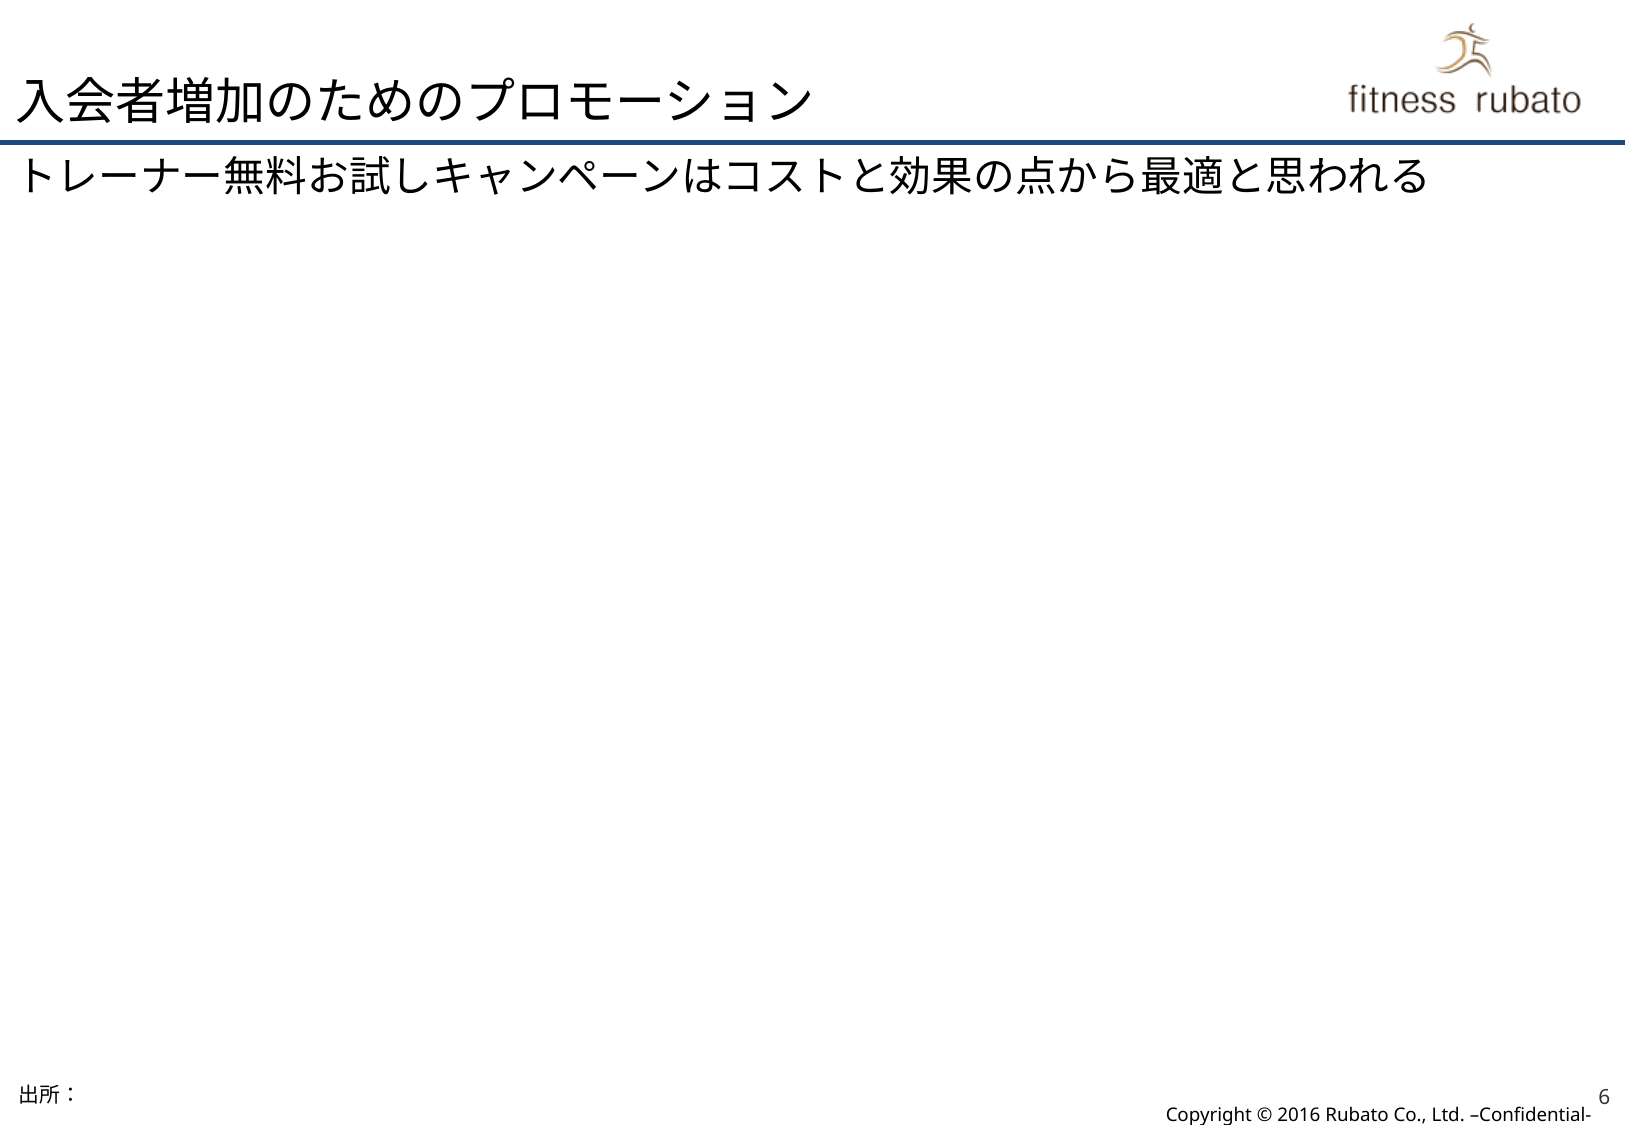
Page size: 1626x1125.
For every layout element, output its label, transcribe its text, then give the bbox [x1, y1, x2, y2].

title 入会者増加のためのプロモーション [0, 0, 1625, 138]
list トレーナー無料お試しキャンペーンはコストと効果の点から最適と思われる [0, 142, 1625, 220]
slide_number 6 [1245, 1067, 1625, 1125]
footer 出所： [3, 1063, 1143, 1124]
